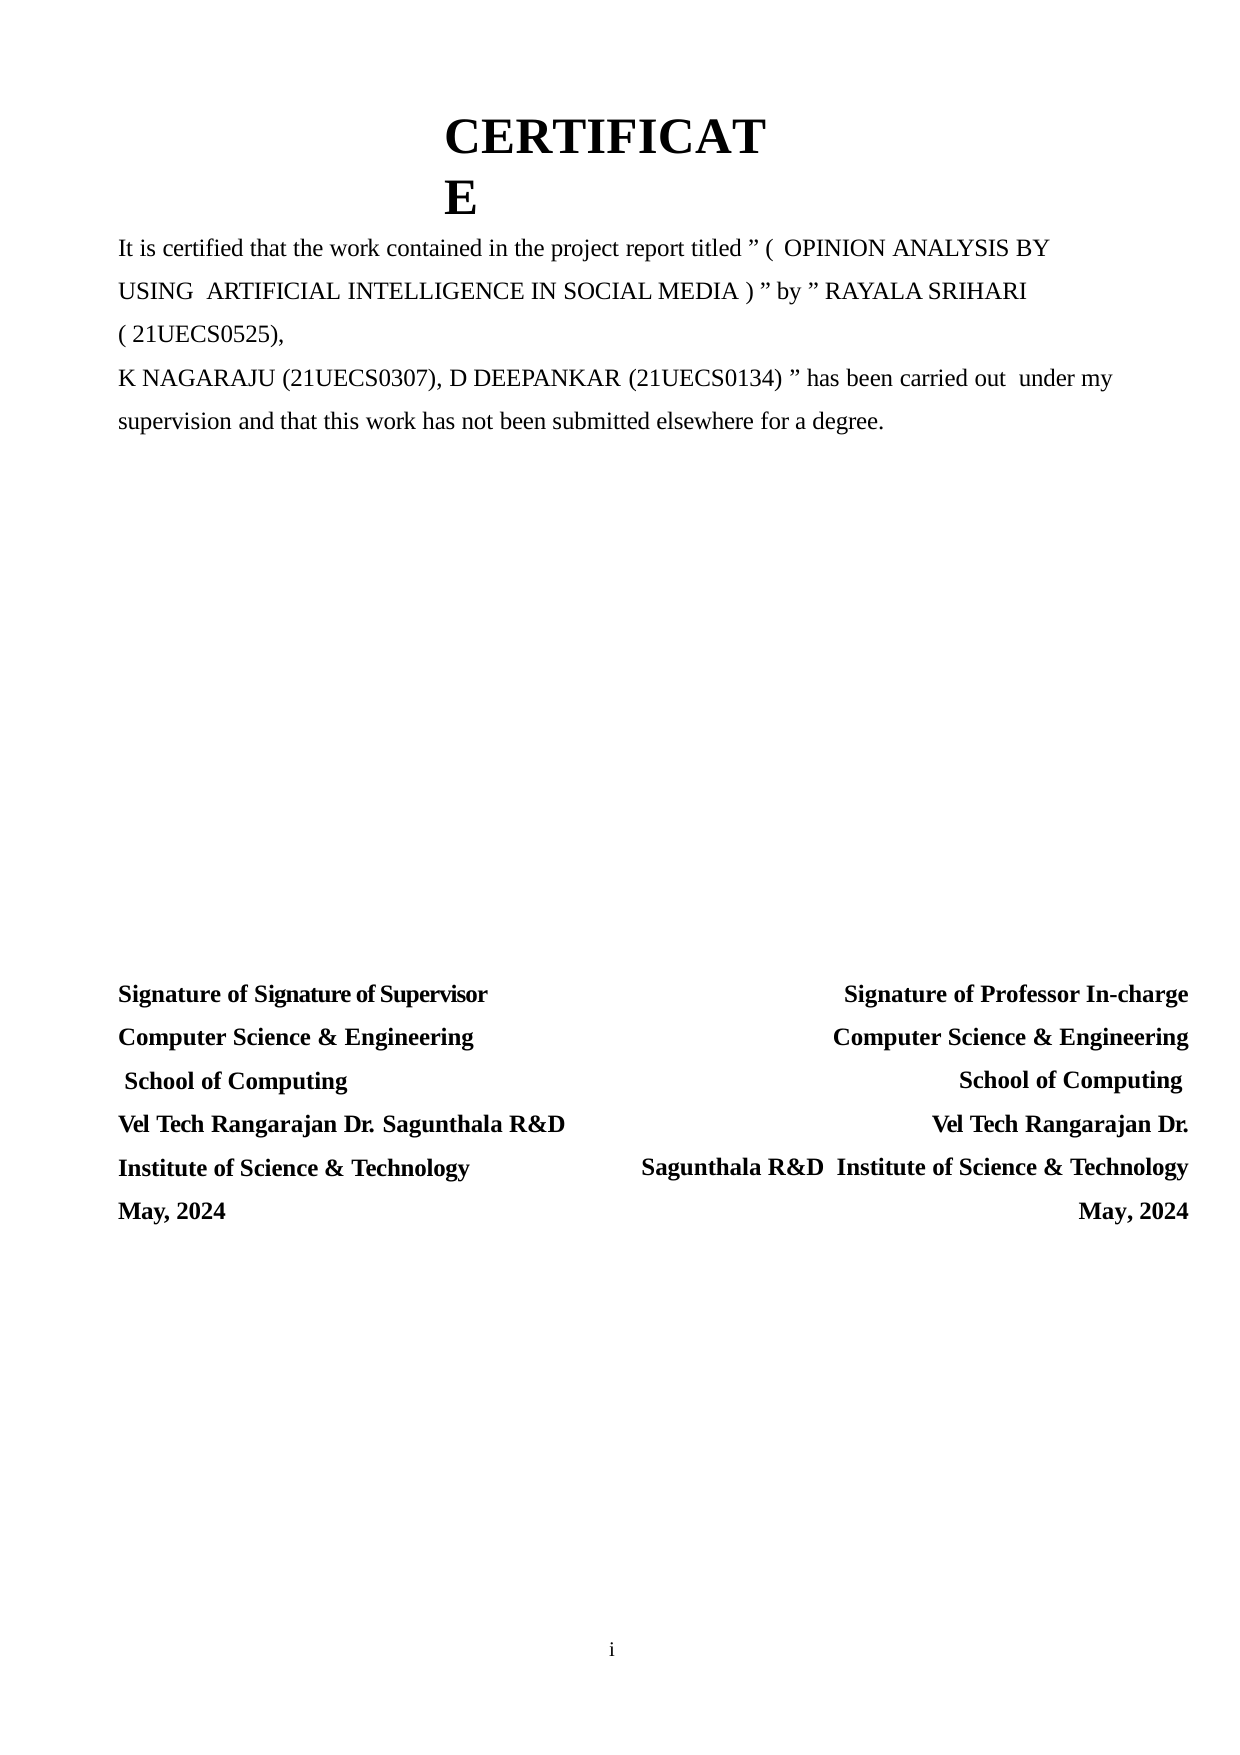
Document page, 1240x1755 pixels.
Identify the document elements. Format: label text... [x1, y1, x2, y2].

text_box Signature of Professor In-charge Computer Science & Engineering School of Computing Vel Tech Rangarajan Dr. Sagunthala R&D Institute of Science & Technology May, 2024 [573, 961, 1190, 1225]
title CERTIFICATE [442, 99, 798, 215]
text_box i [602, 1635, 638, 1661]
text_box It is certified that the work contained in the project report titled ” ( OPINION ANALYSIS BY USING ARTIFICIAL INTELLIGENCE IN SOCIAL MEDIA ) ” by ” RAYALA SRIHARI ( 21UECS0525), K NAGARAJU (21UECS0307), D DEEPANKAR (21UECS0134) ” has been carried out under my supervision and that this work has not been submitted elsewhere for a degree. [116, 215, 1125, 435]
text_box Signature of Signature of Supervisor Computer Science & Engineering School of Computing Vel Tech Rangarajan Dr. Sagunthala R&D Institute of Science & Technology May, 2024 [115, 961, 573, 1225]
